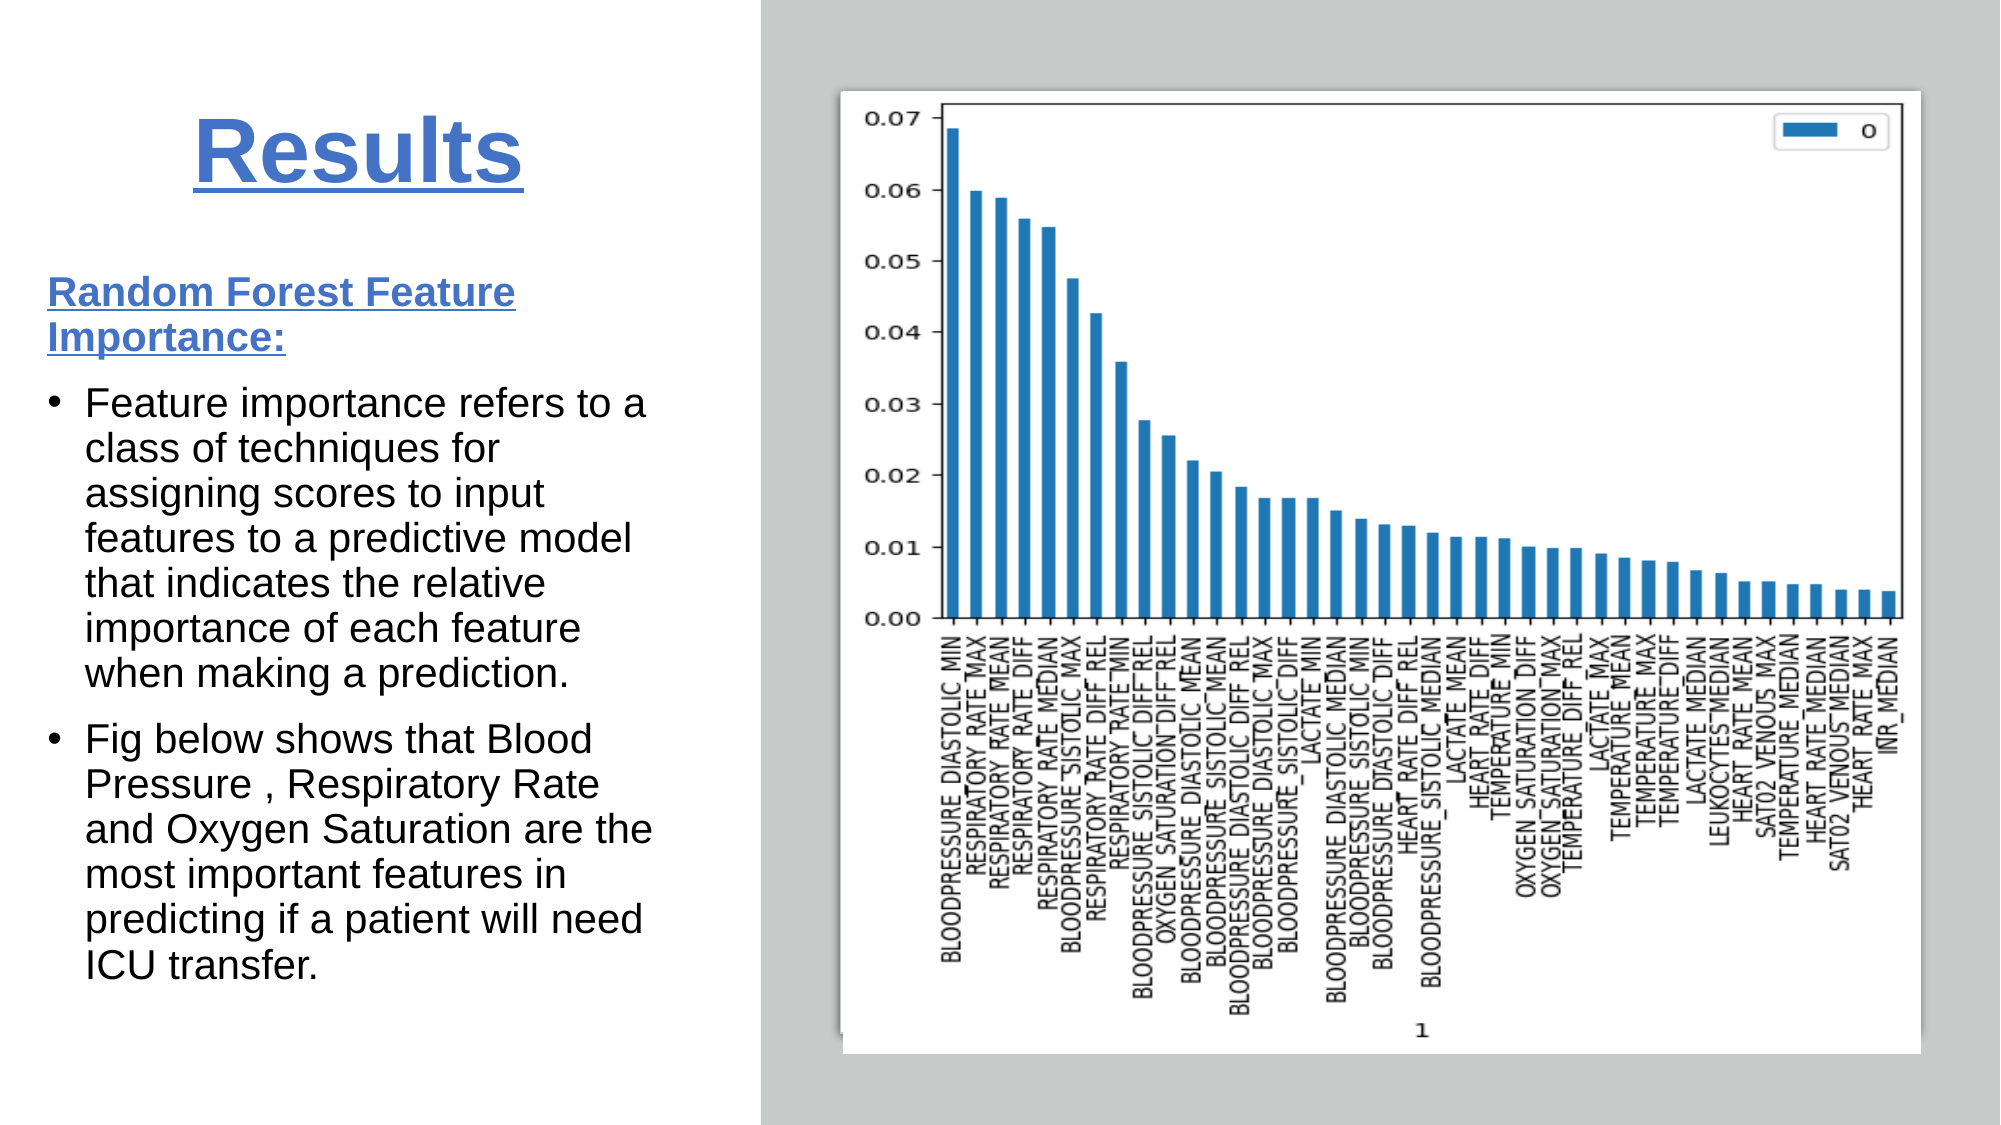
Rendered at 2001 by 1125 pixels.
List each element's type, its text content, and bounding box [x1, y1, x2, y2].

text_box [839, 90, 1922, 1034]
text_box [760, 0, 2000, 1125]
picture [843, 91, 1921, 1054]
title Results [121, 19, 596, 263]
list Random Forest Feature Importance: Feature importance refers to a class of techniques for assigning scores to input features to a predictive model that indicates the relative importance of each feature when making a prediction. Fig below shows that Blood Pressure , Respiratory Rate and Oxygen Saturation are the most important features in predicting if a patient will need ICU transfer. [32, 263, 682, 1021]
